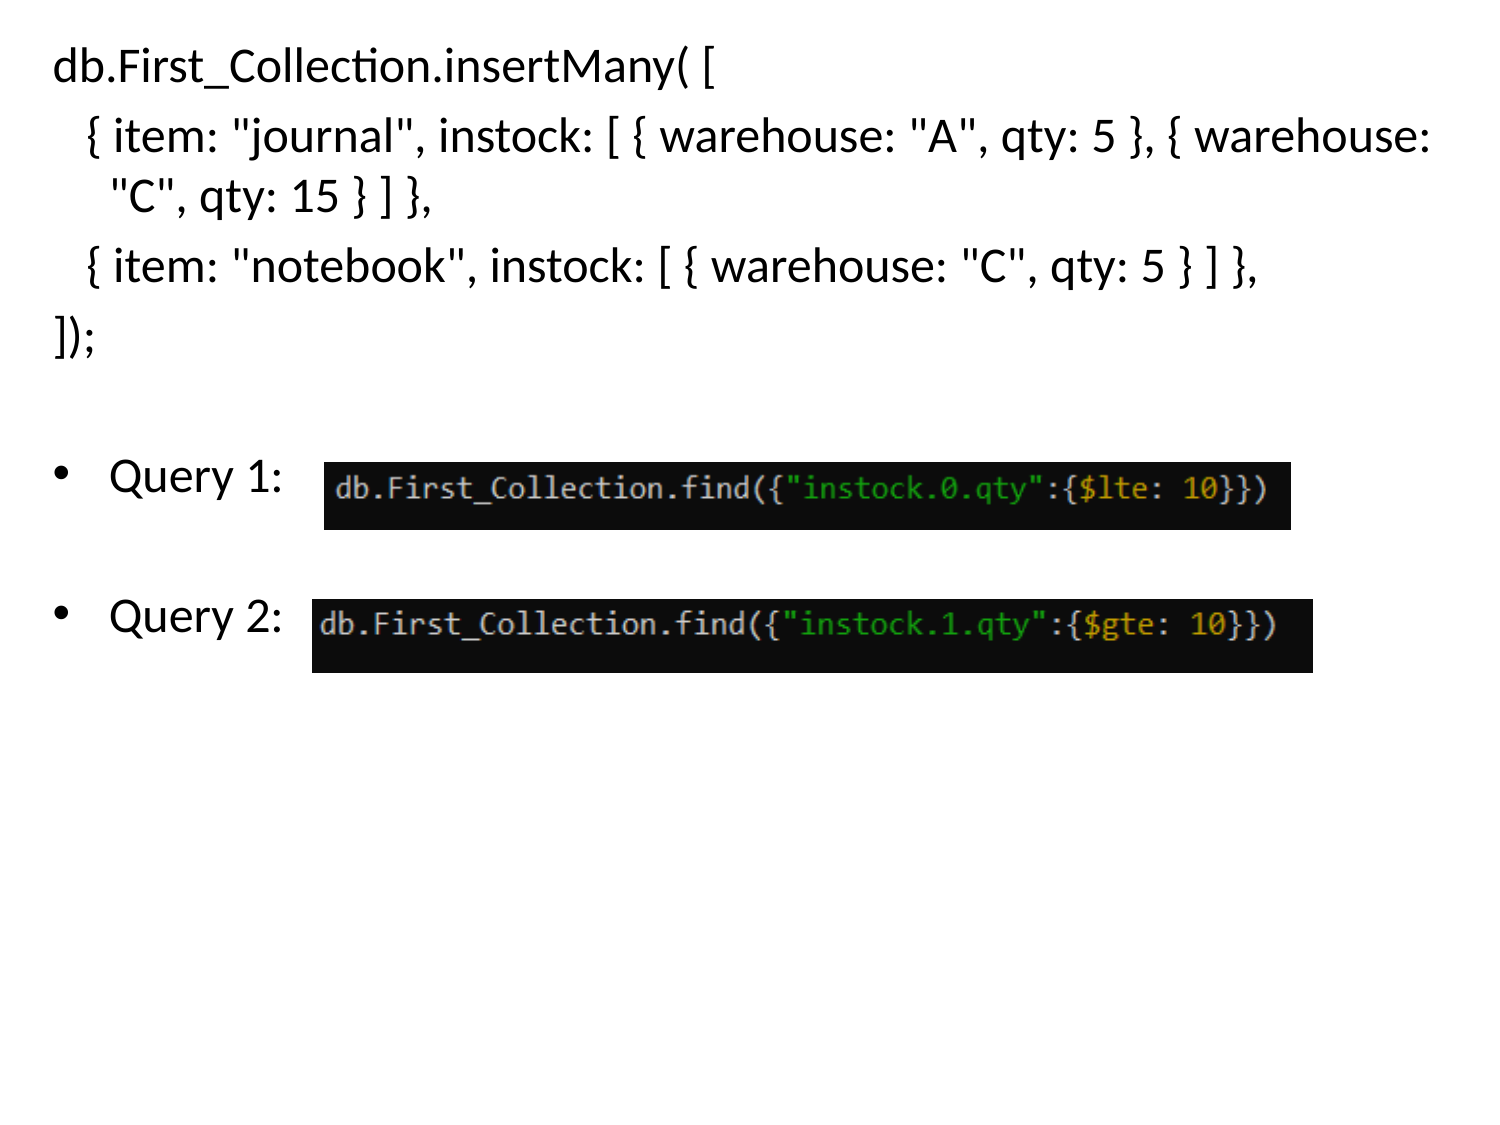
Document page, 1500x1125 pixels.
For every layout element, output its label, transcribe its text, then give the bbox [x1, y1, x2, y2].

picture [312, 599, 1313, 674]
list db.First_Collection.insertMany( [ { item: "journal", instock: [ { warehouse: "A", qty: 5 }, { warehouse: "C", qty: 15 } ] }, { item: "notebook", instock: [ { warehouse: "C", qty: 5 } ] }, ]); Query 1: Query 2: [37, 24, 1475, 1088]
picture [324, 462, 1291, 530]
